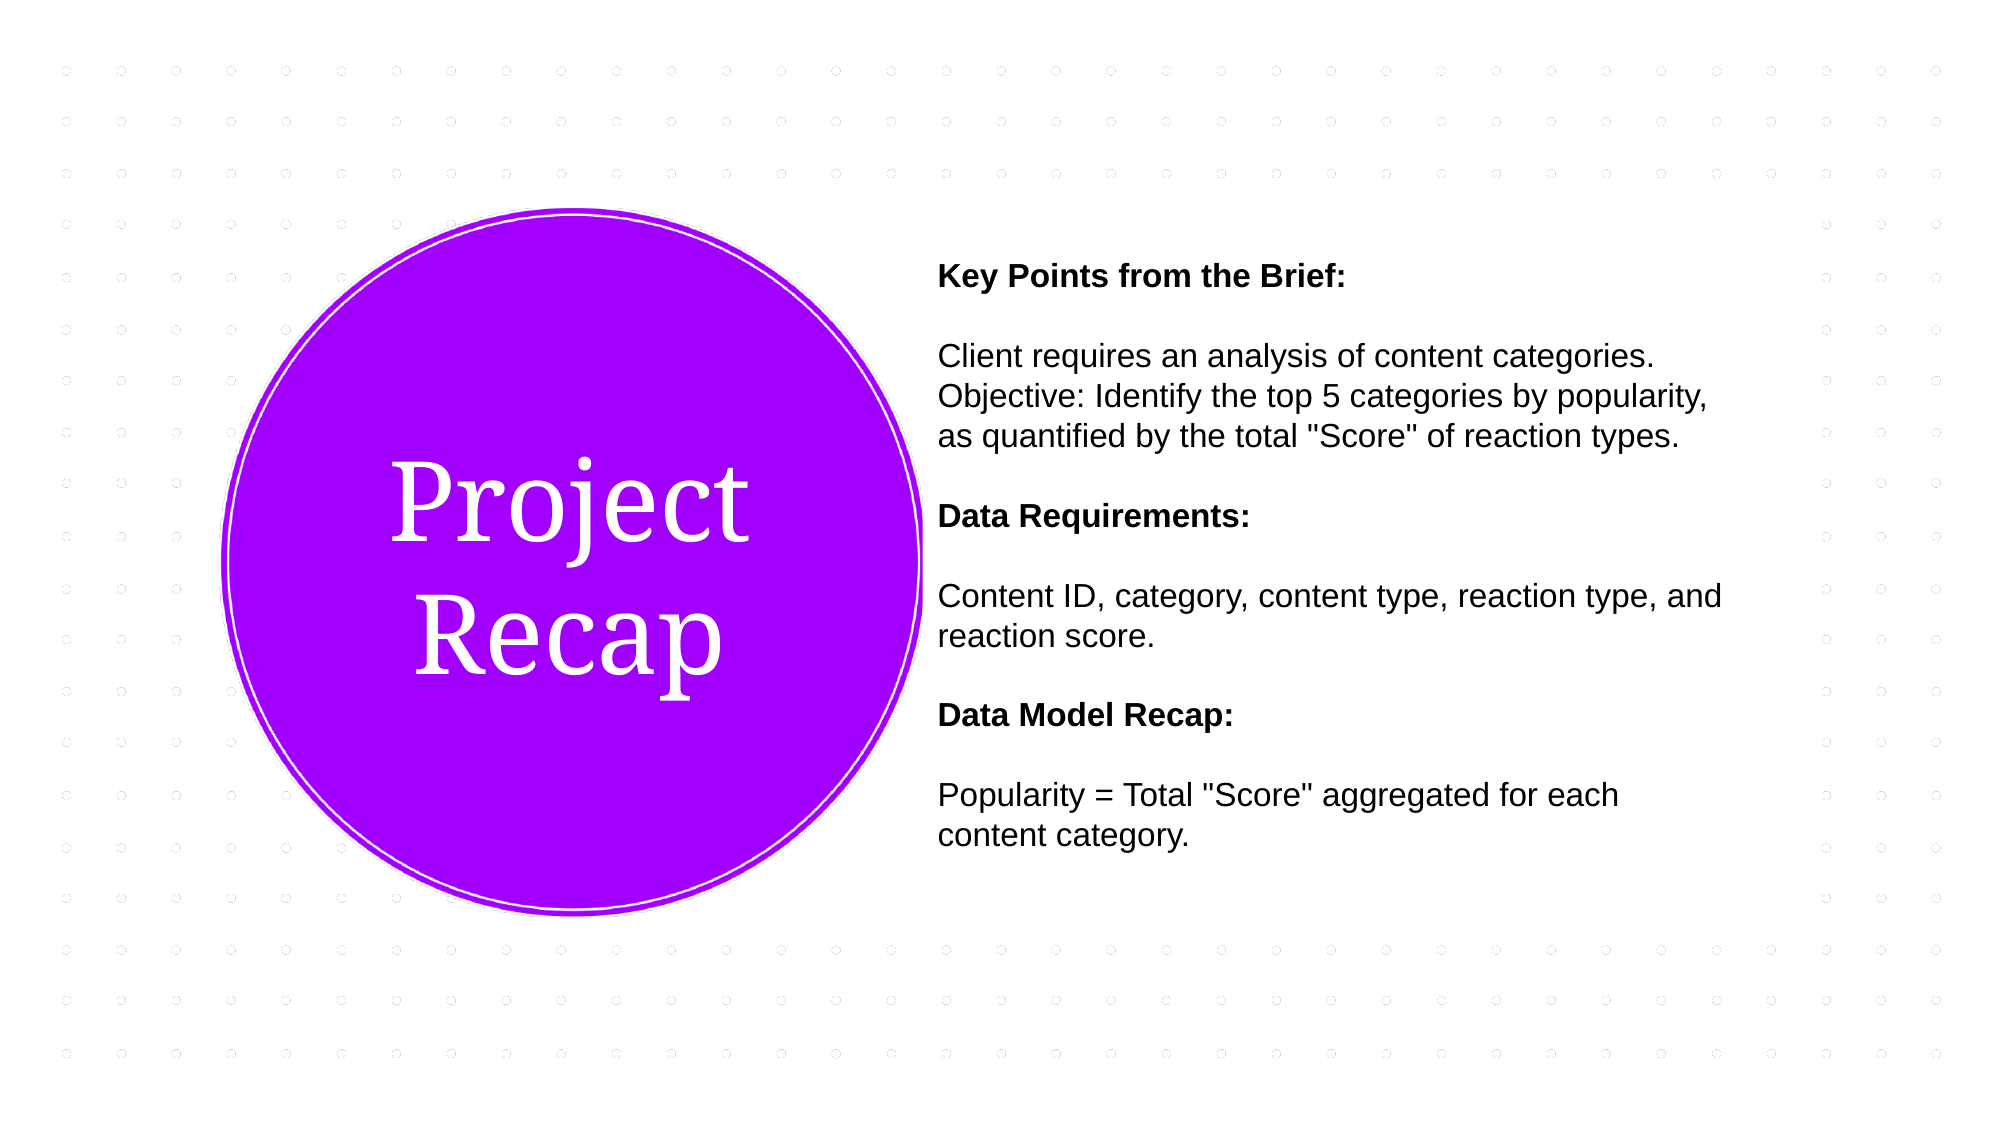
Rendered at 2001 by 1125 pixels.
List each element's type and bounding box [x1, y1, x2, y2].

text_box [56, 63, 1944, 1062]
picture [216, 208, 923, 917]
